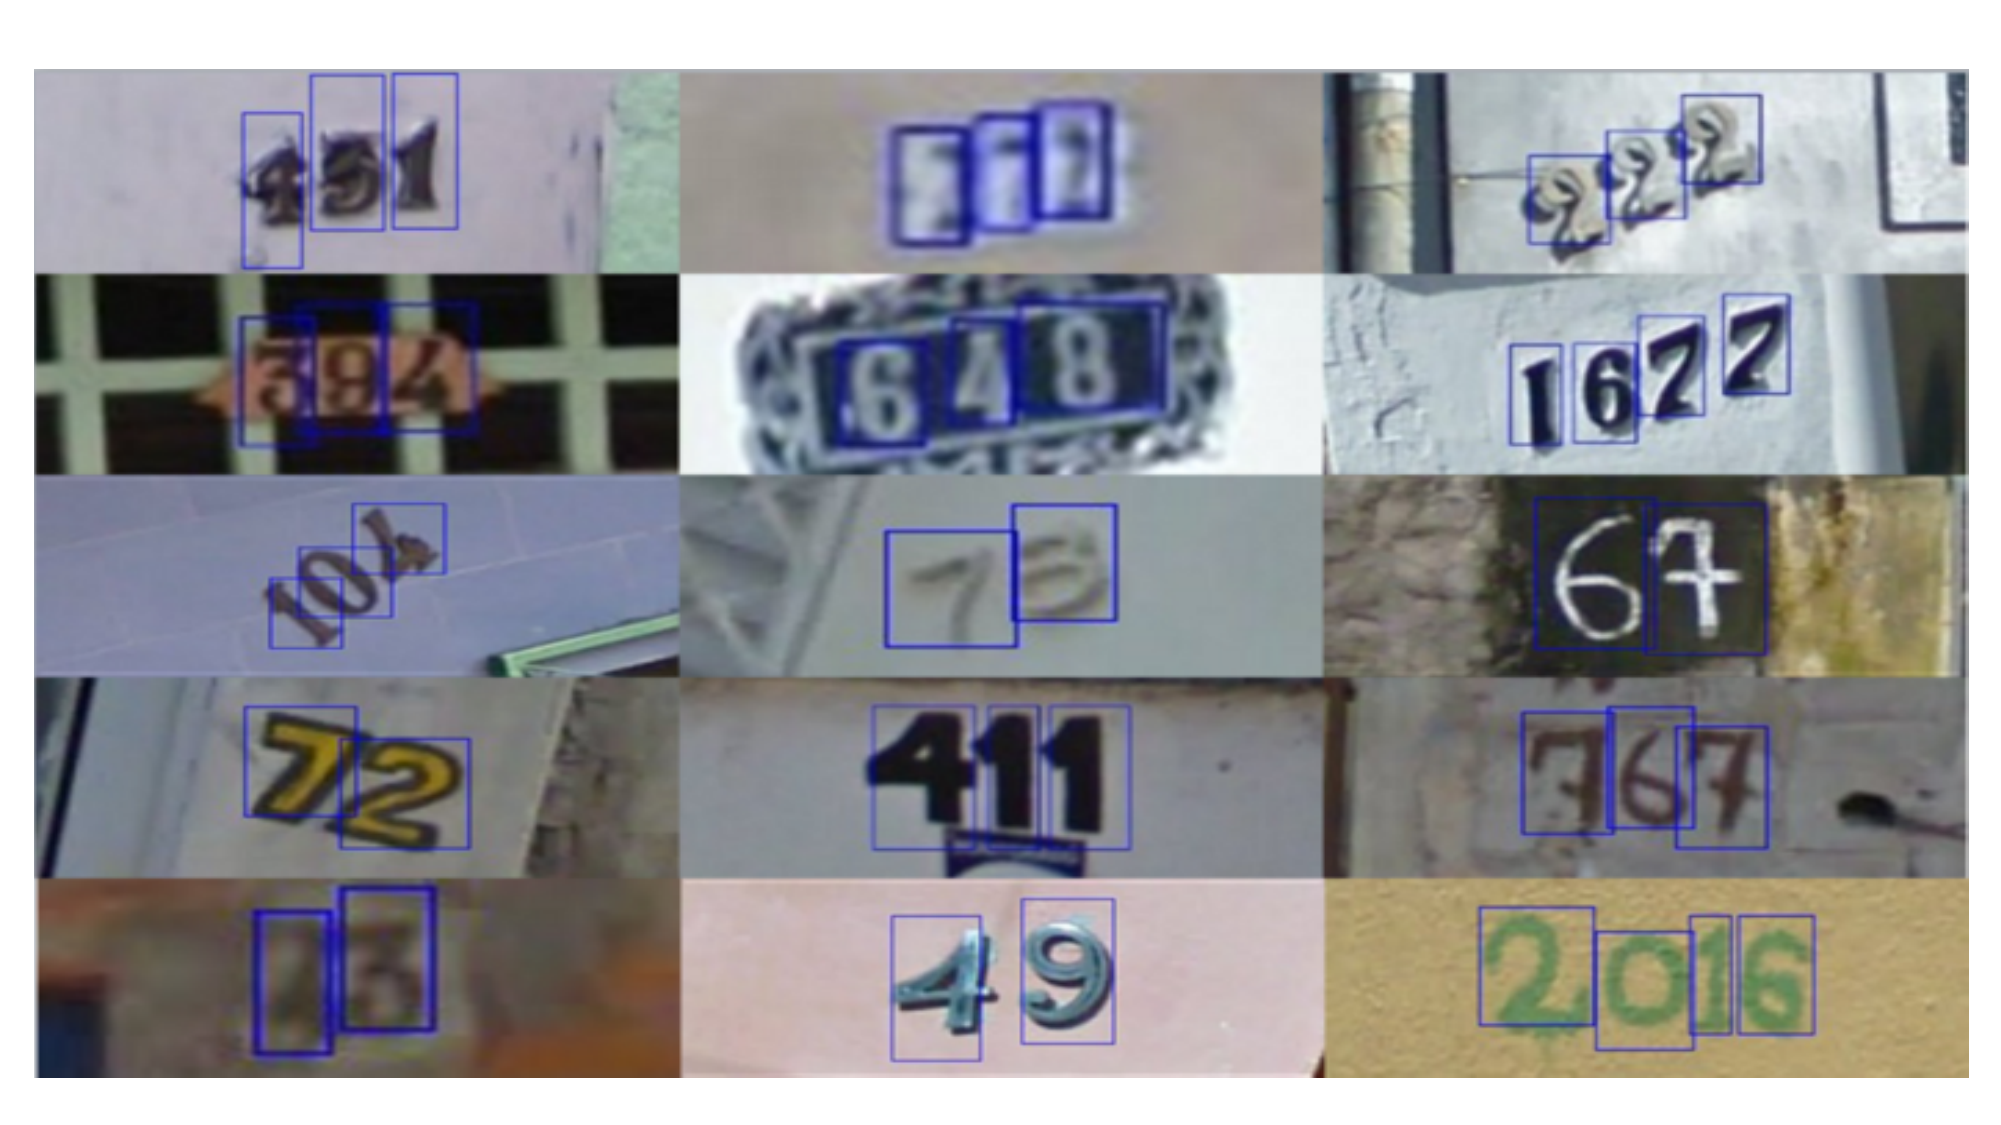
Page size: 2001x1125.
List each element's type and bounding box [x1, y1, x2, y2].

list [34, 69, 1969, 1078]
